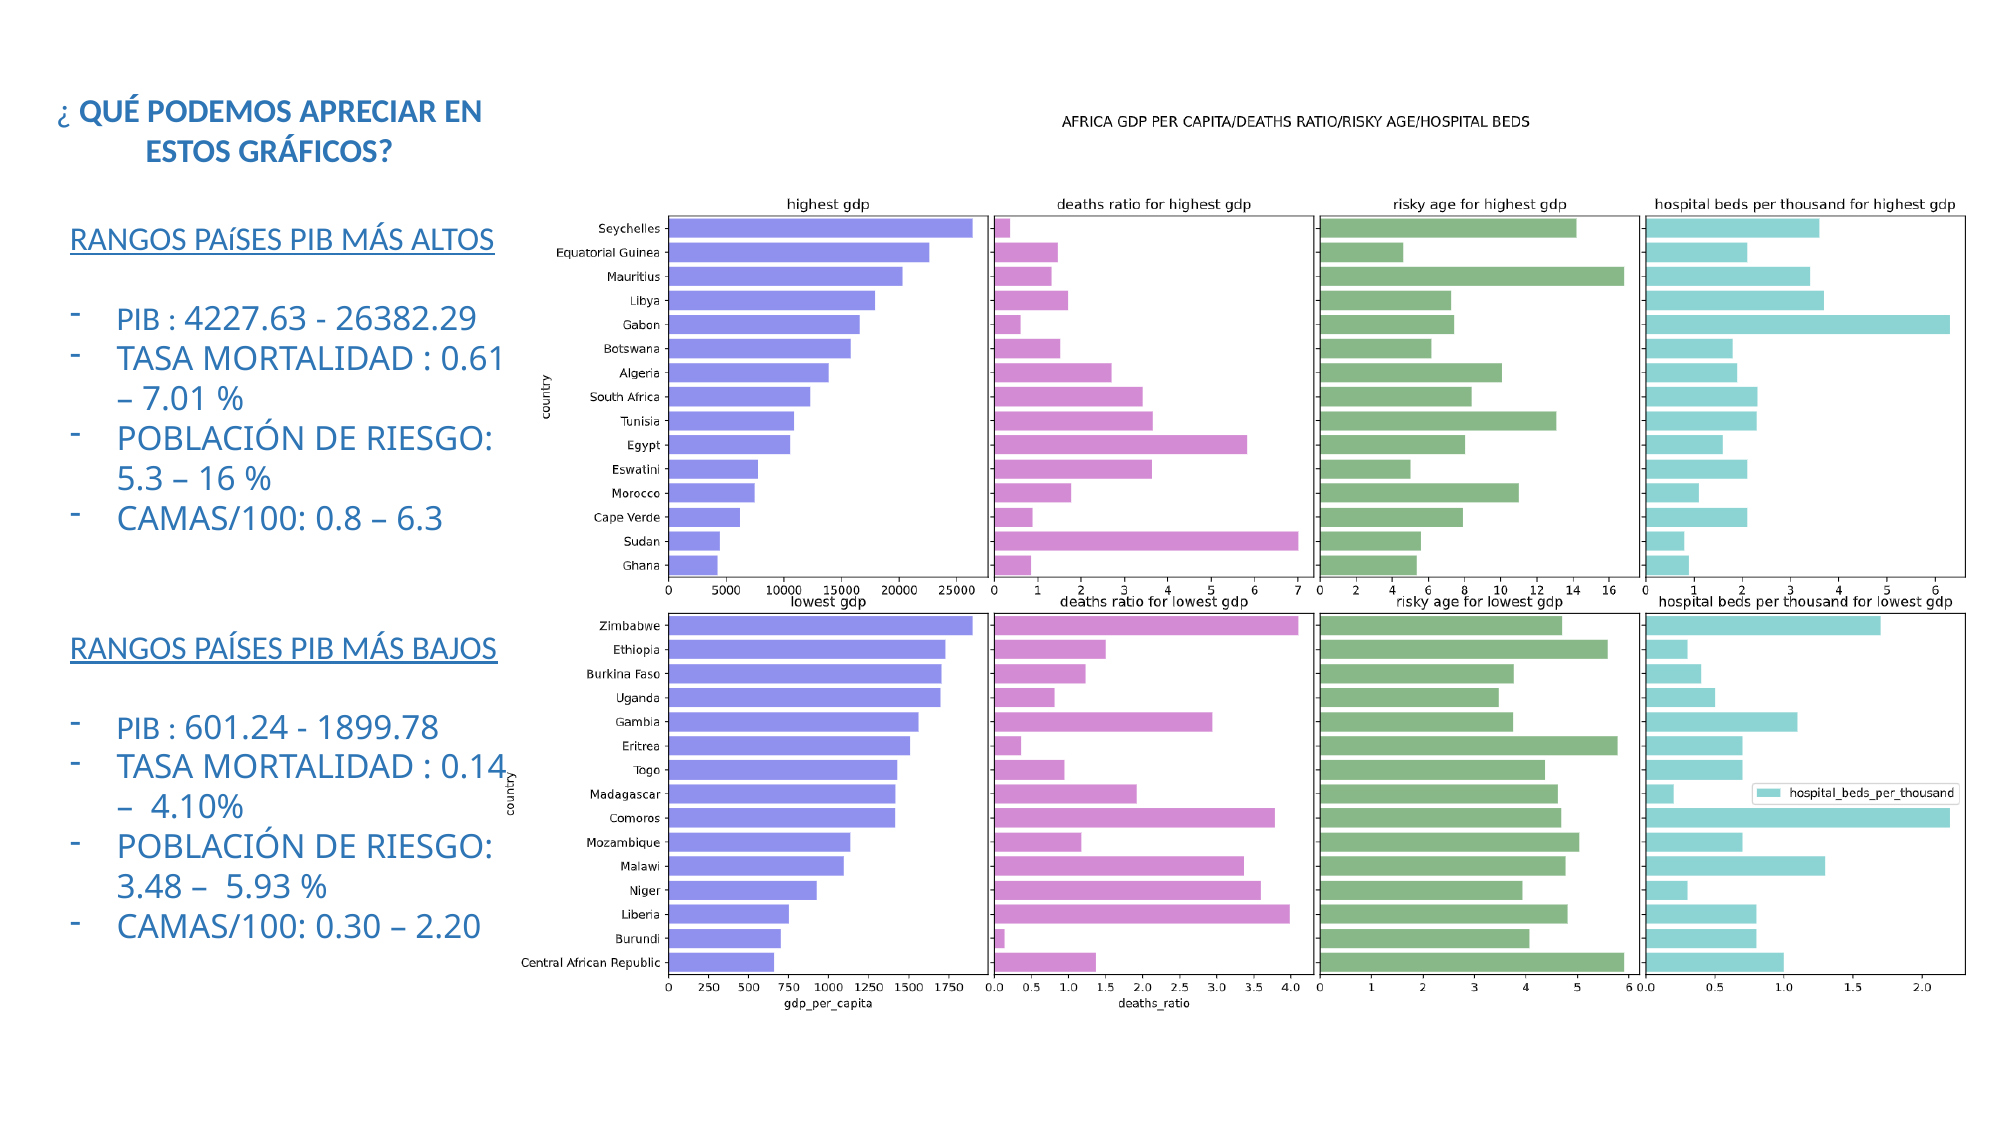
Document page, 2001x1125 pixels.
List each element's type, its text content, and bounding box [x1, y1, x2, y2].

text_box ¿ QUÉ PODEMOS APRECIAR EN ESTOS GRÁFICOS? [27, 82, 512, 177]
text_box RANGOS PAíSES PIB MÁS ALTOS PIB : 4227.63 - 26382.29 TASA MORTALIDAD : 0.61 – 7.01 % POBLACIÓN DE RIESGO: 5.3 – 16 % CAMAS/100: 0.8 – 6.3 [54, 210, 496, 545]
picture [496, 107, 1973, 1018]
text_box RANGOS PAÍSES PIB MÁS BAJOS PIB : 601.24 - 1899.78 TASA MORTALIDAD : 0.14 – 4.10% POBLACIÓN DE RIESGO: 3.48 – 5.93 % CAMAS/100: 0.30 – 2.20 [54, 618, 496, 953]
